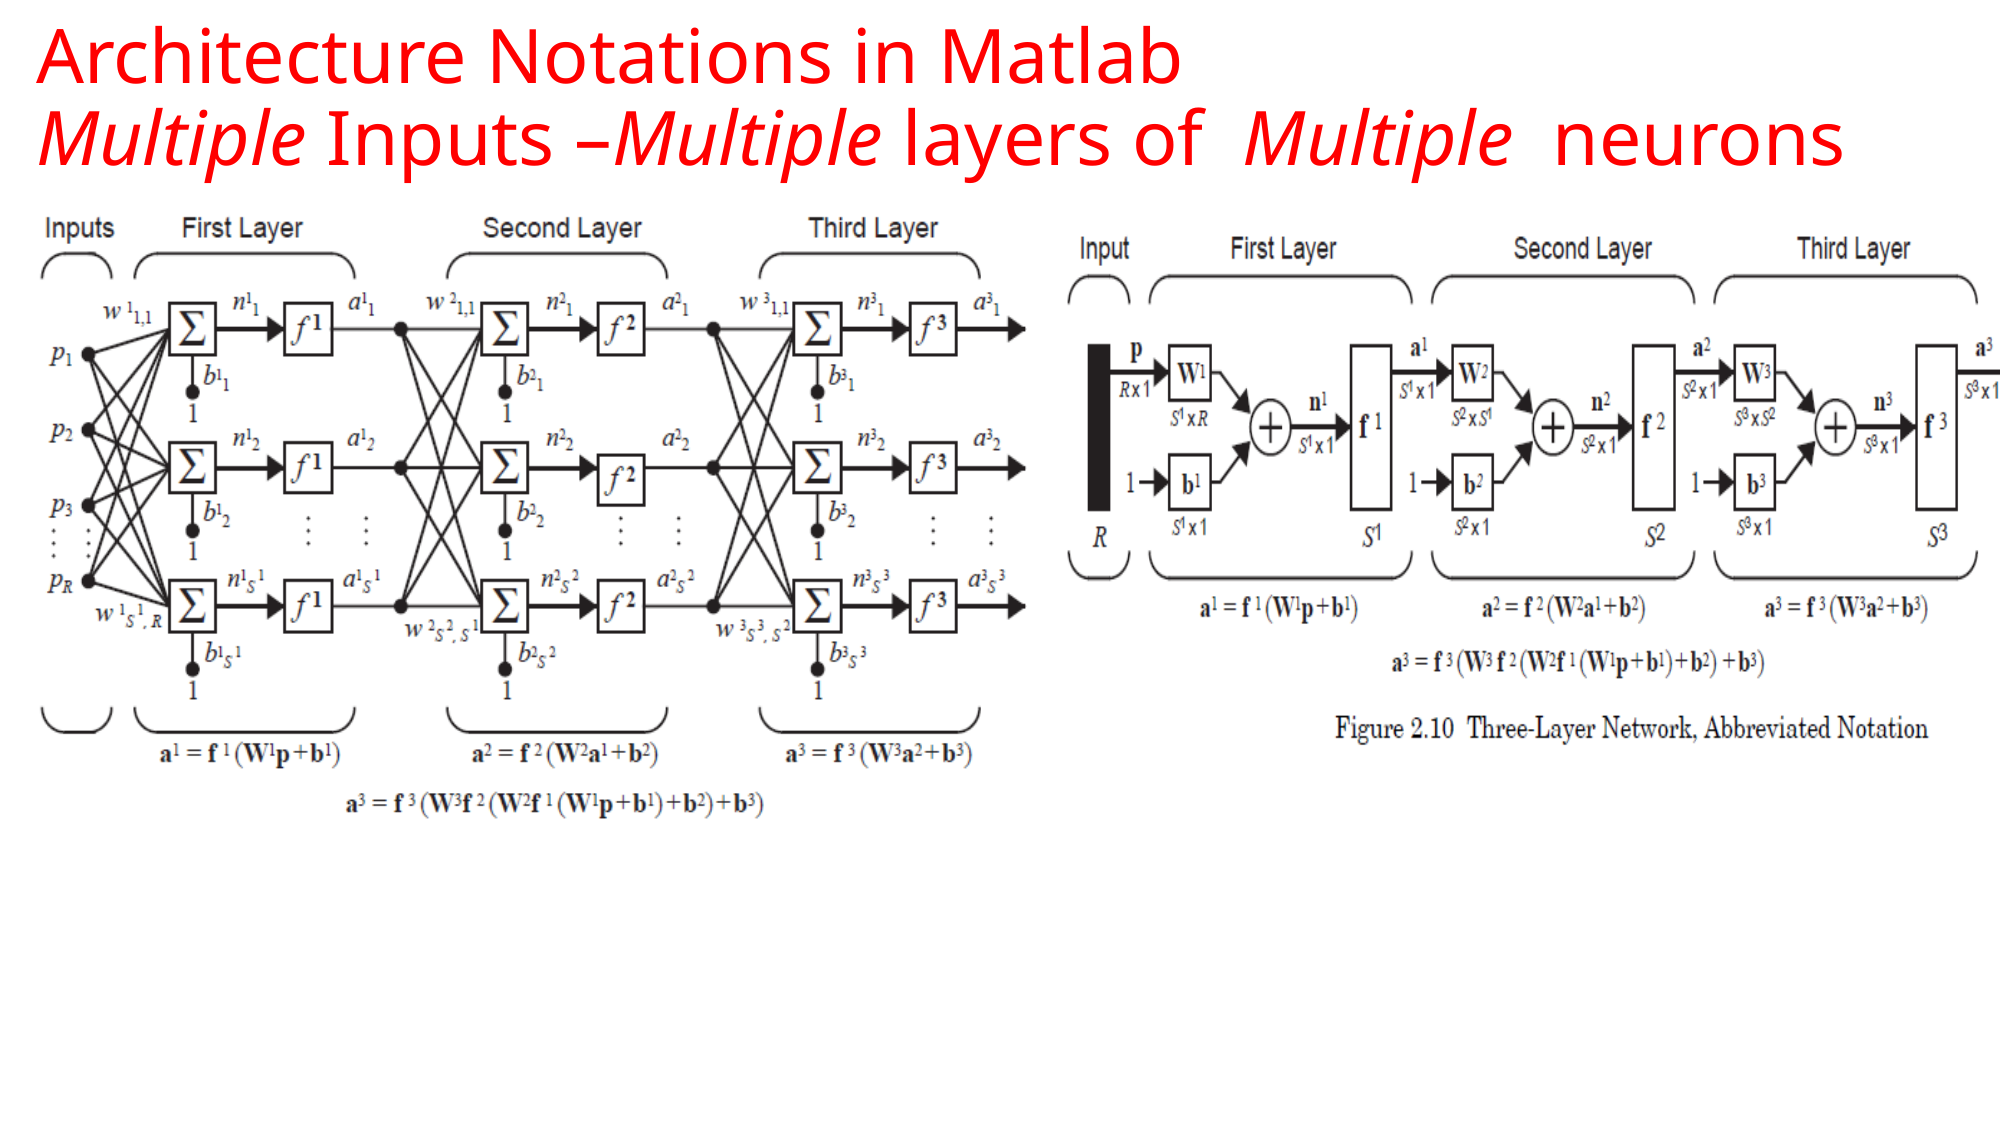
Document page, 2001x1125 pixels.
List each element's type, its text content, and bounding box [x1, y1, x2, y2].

picture [0, 208, 2000, 850]
title Architecture Notations in Matlab Multiple Inputs –Multiple layers of Multiple neurons [21, 0, 1863, 208]
